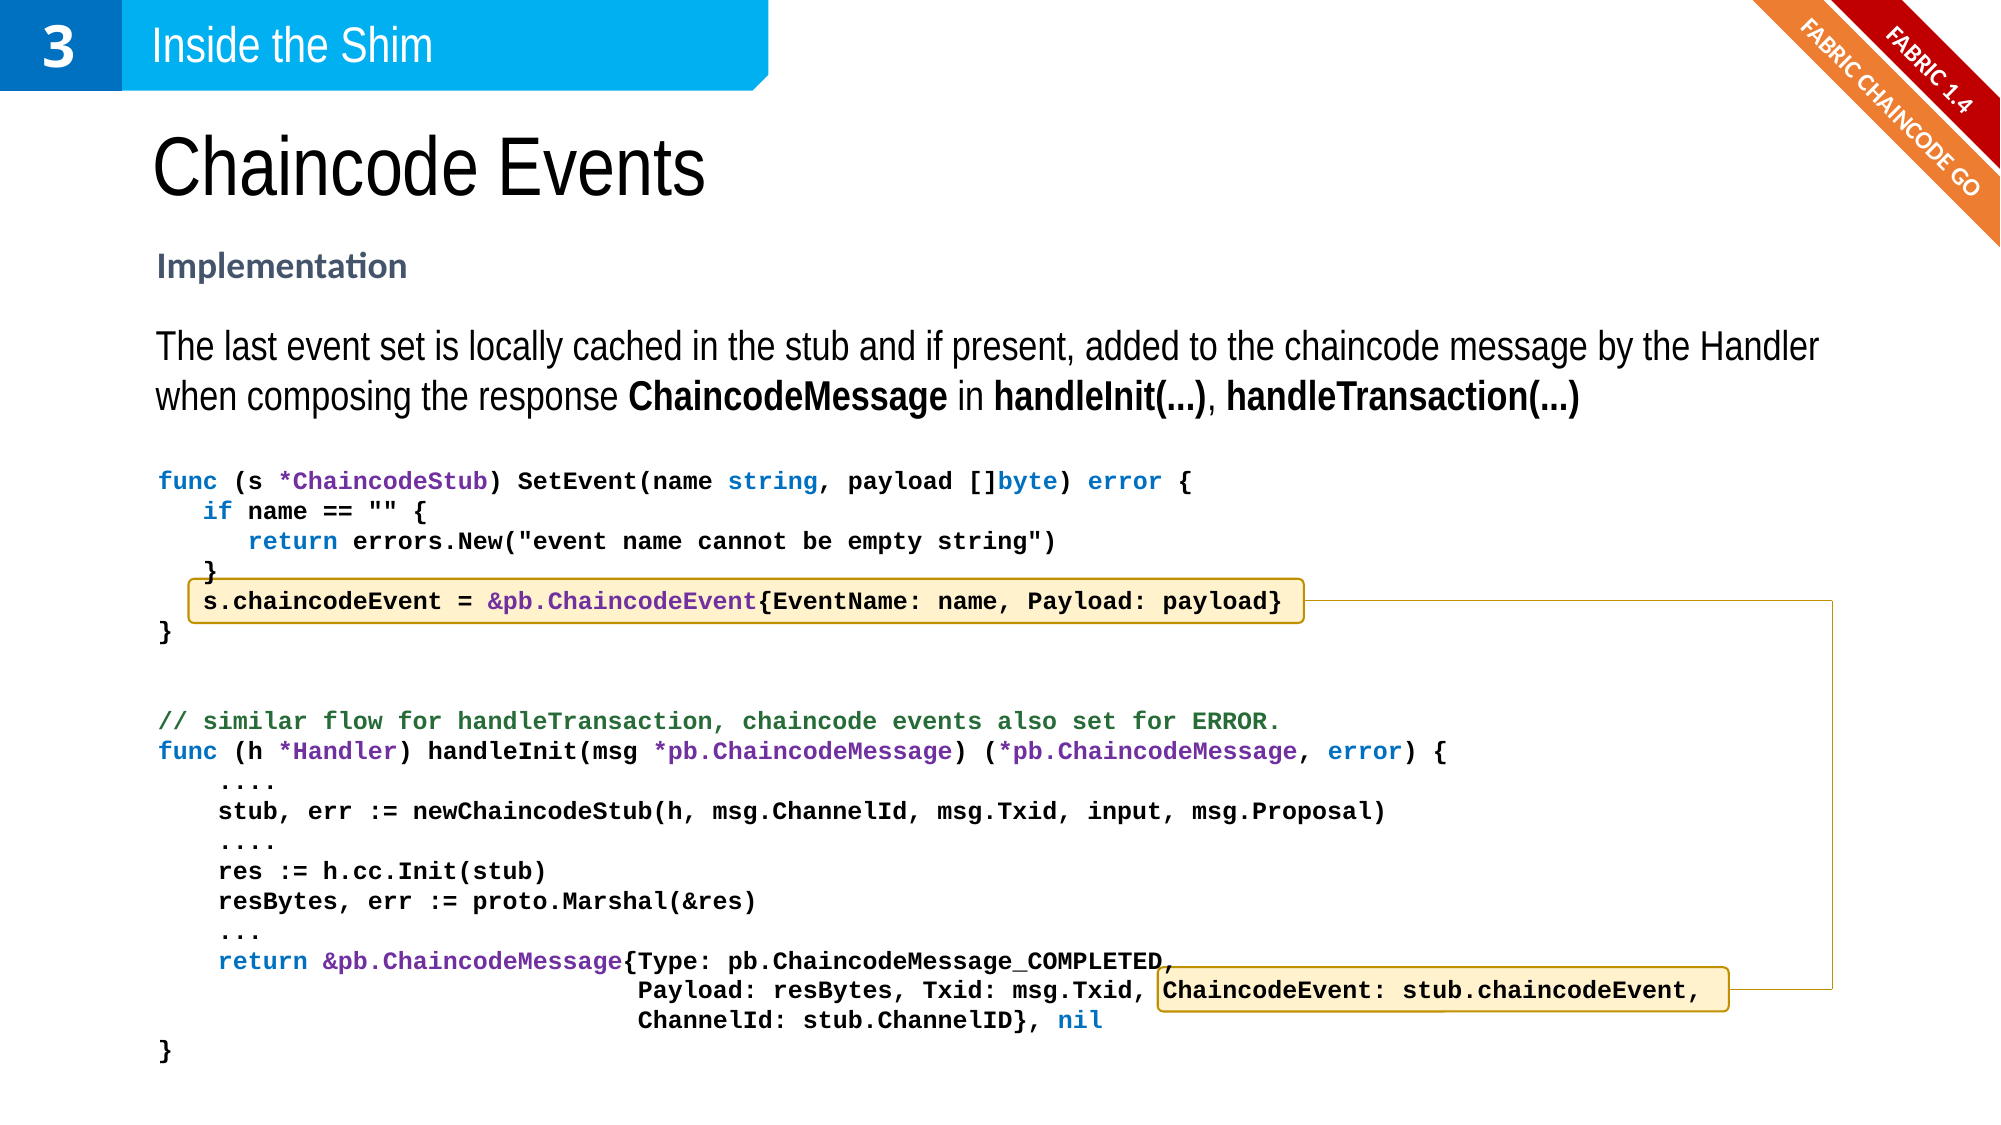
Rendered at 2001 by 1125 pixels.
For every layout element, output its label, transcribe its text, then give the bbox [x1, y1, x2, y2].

title Chaincode Events [137, 59, 1863, 278]
text_box FABRIC CHAINCODE GO [1752, 0, 2000, 248]
text_box Implementation [141, 233, 423, 293]
text_box FABRIC 1.4 [1831, 0, 2000, 169]
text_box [188, 578, 1833, 1012]
text_box func (s *ChaincodeStub) SetEvent(name string, payload []byte) error { if name == "" { return errors.New("event name cannot be empty string") } s.chaincodeEvent = &pb.ChaincodeEvent{EventName: name, Payload: payload} } // similar flow for handleTransaction, chaincode events also set for ERROR. func (h *Handler) handleInit(msg *pb.ChaincodeMessage) (*pb.ChaincodeMessage, error) { .... stub, err := newChaincodeStub(h, msg.ChannelId, msg.Txid, input, msg.Proposal) .... res := h.cc.Init(stub) resBytes, err := proto.Marshal(&res) ... return &pb.ChaincodeMessage{Type: pb.ChaincodeMessage_COMPLETED, Payload: resBytes, Txid: msg.Txid, ChaincodeEvent: stub.chaincodeEvent, ChannelId: stub.ChannelID}, nil } [143, 457, 1989, 1072]
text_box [0, 0, 768, 91]
text_box The last event set is locally cached in the stub and if present, added to the chaincode message by the Handler when composing the response ChaincodeMessage in handleInit(...), handleTransaction(...) [140, 311, 1863, 427]
